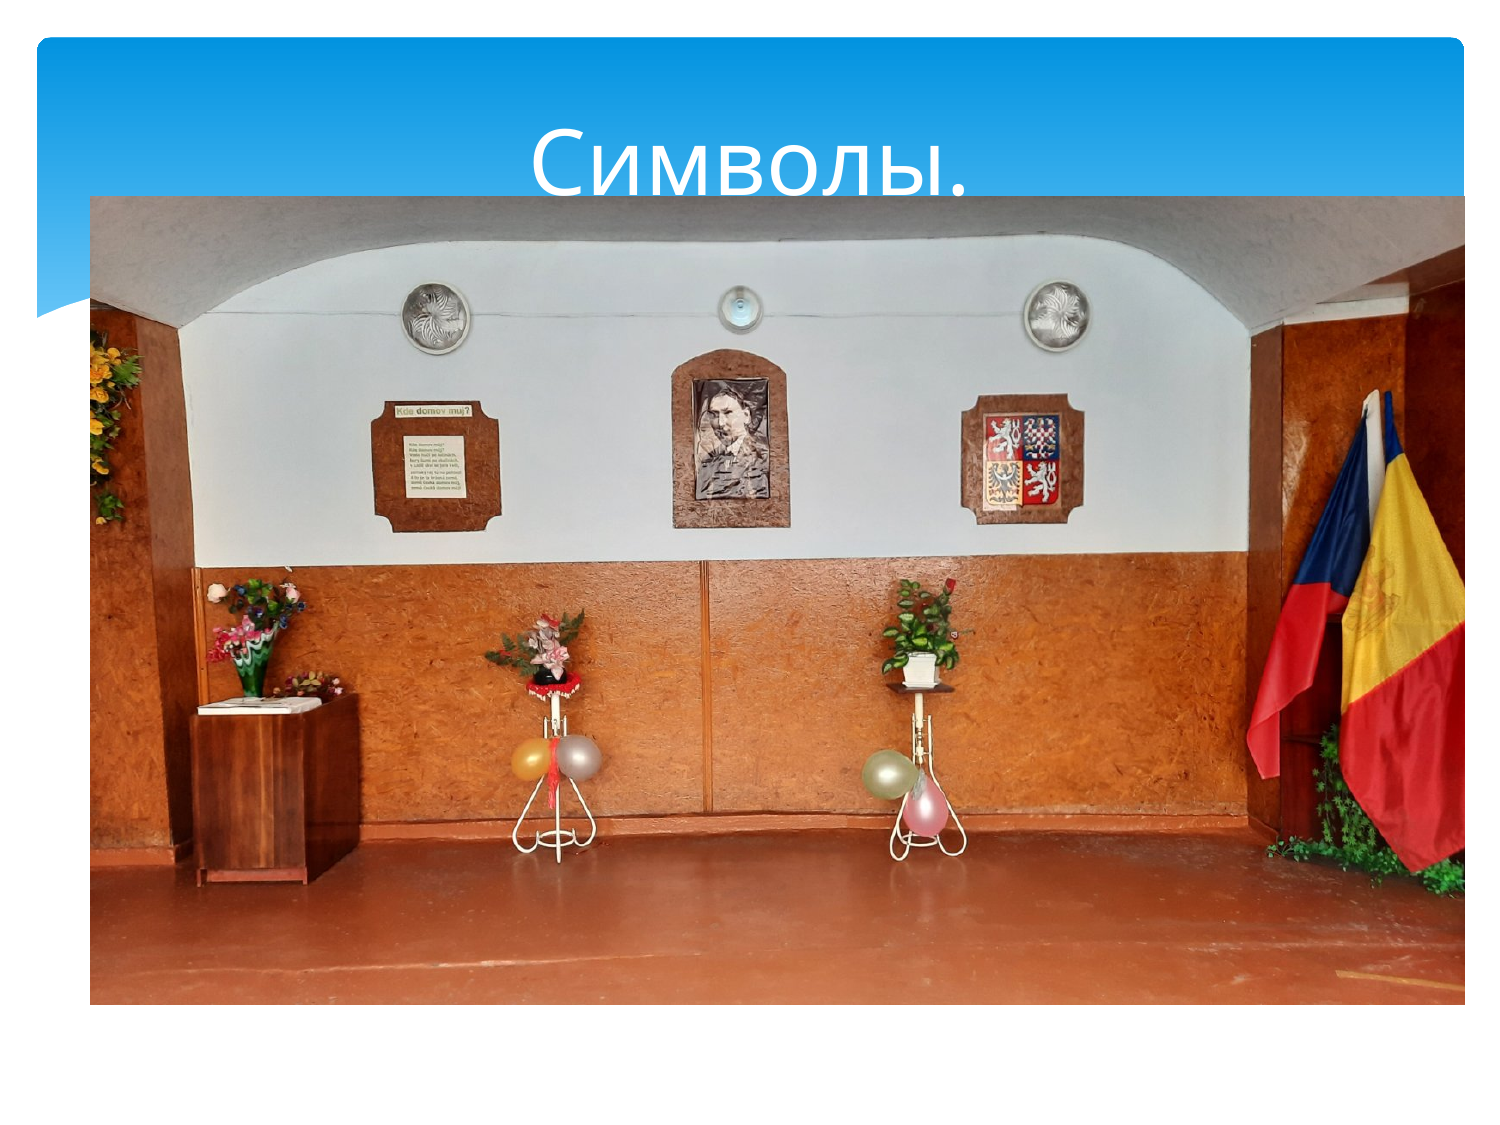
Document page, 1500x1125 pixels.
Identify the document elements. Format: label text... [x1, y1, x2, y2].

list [89, 196, 1465, 1006]
title Символы. [75, 55, 1425, 261]
